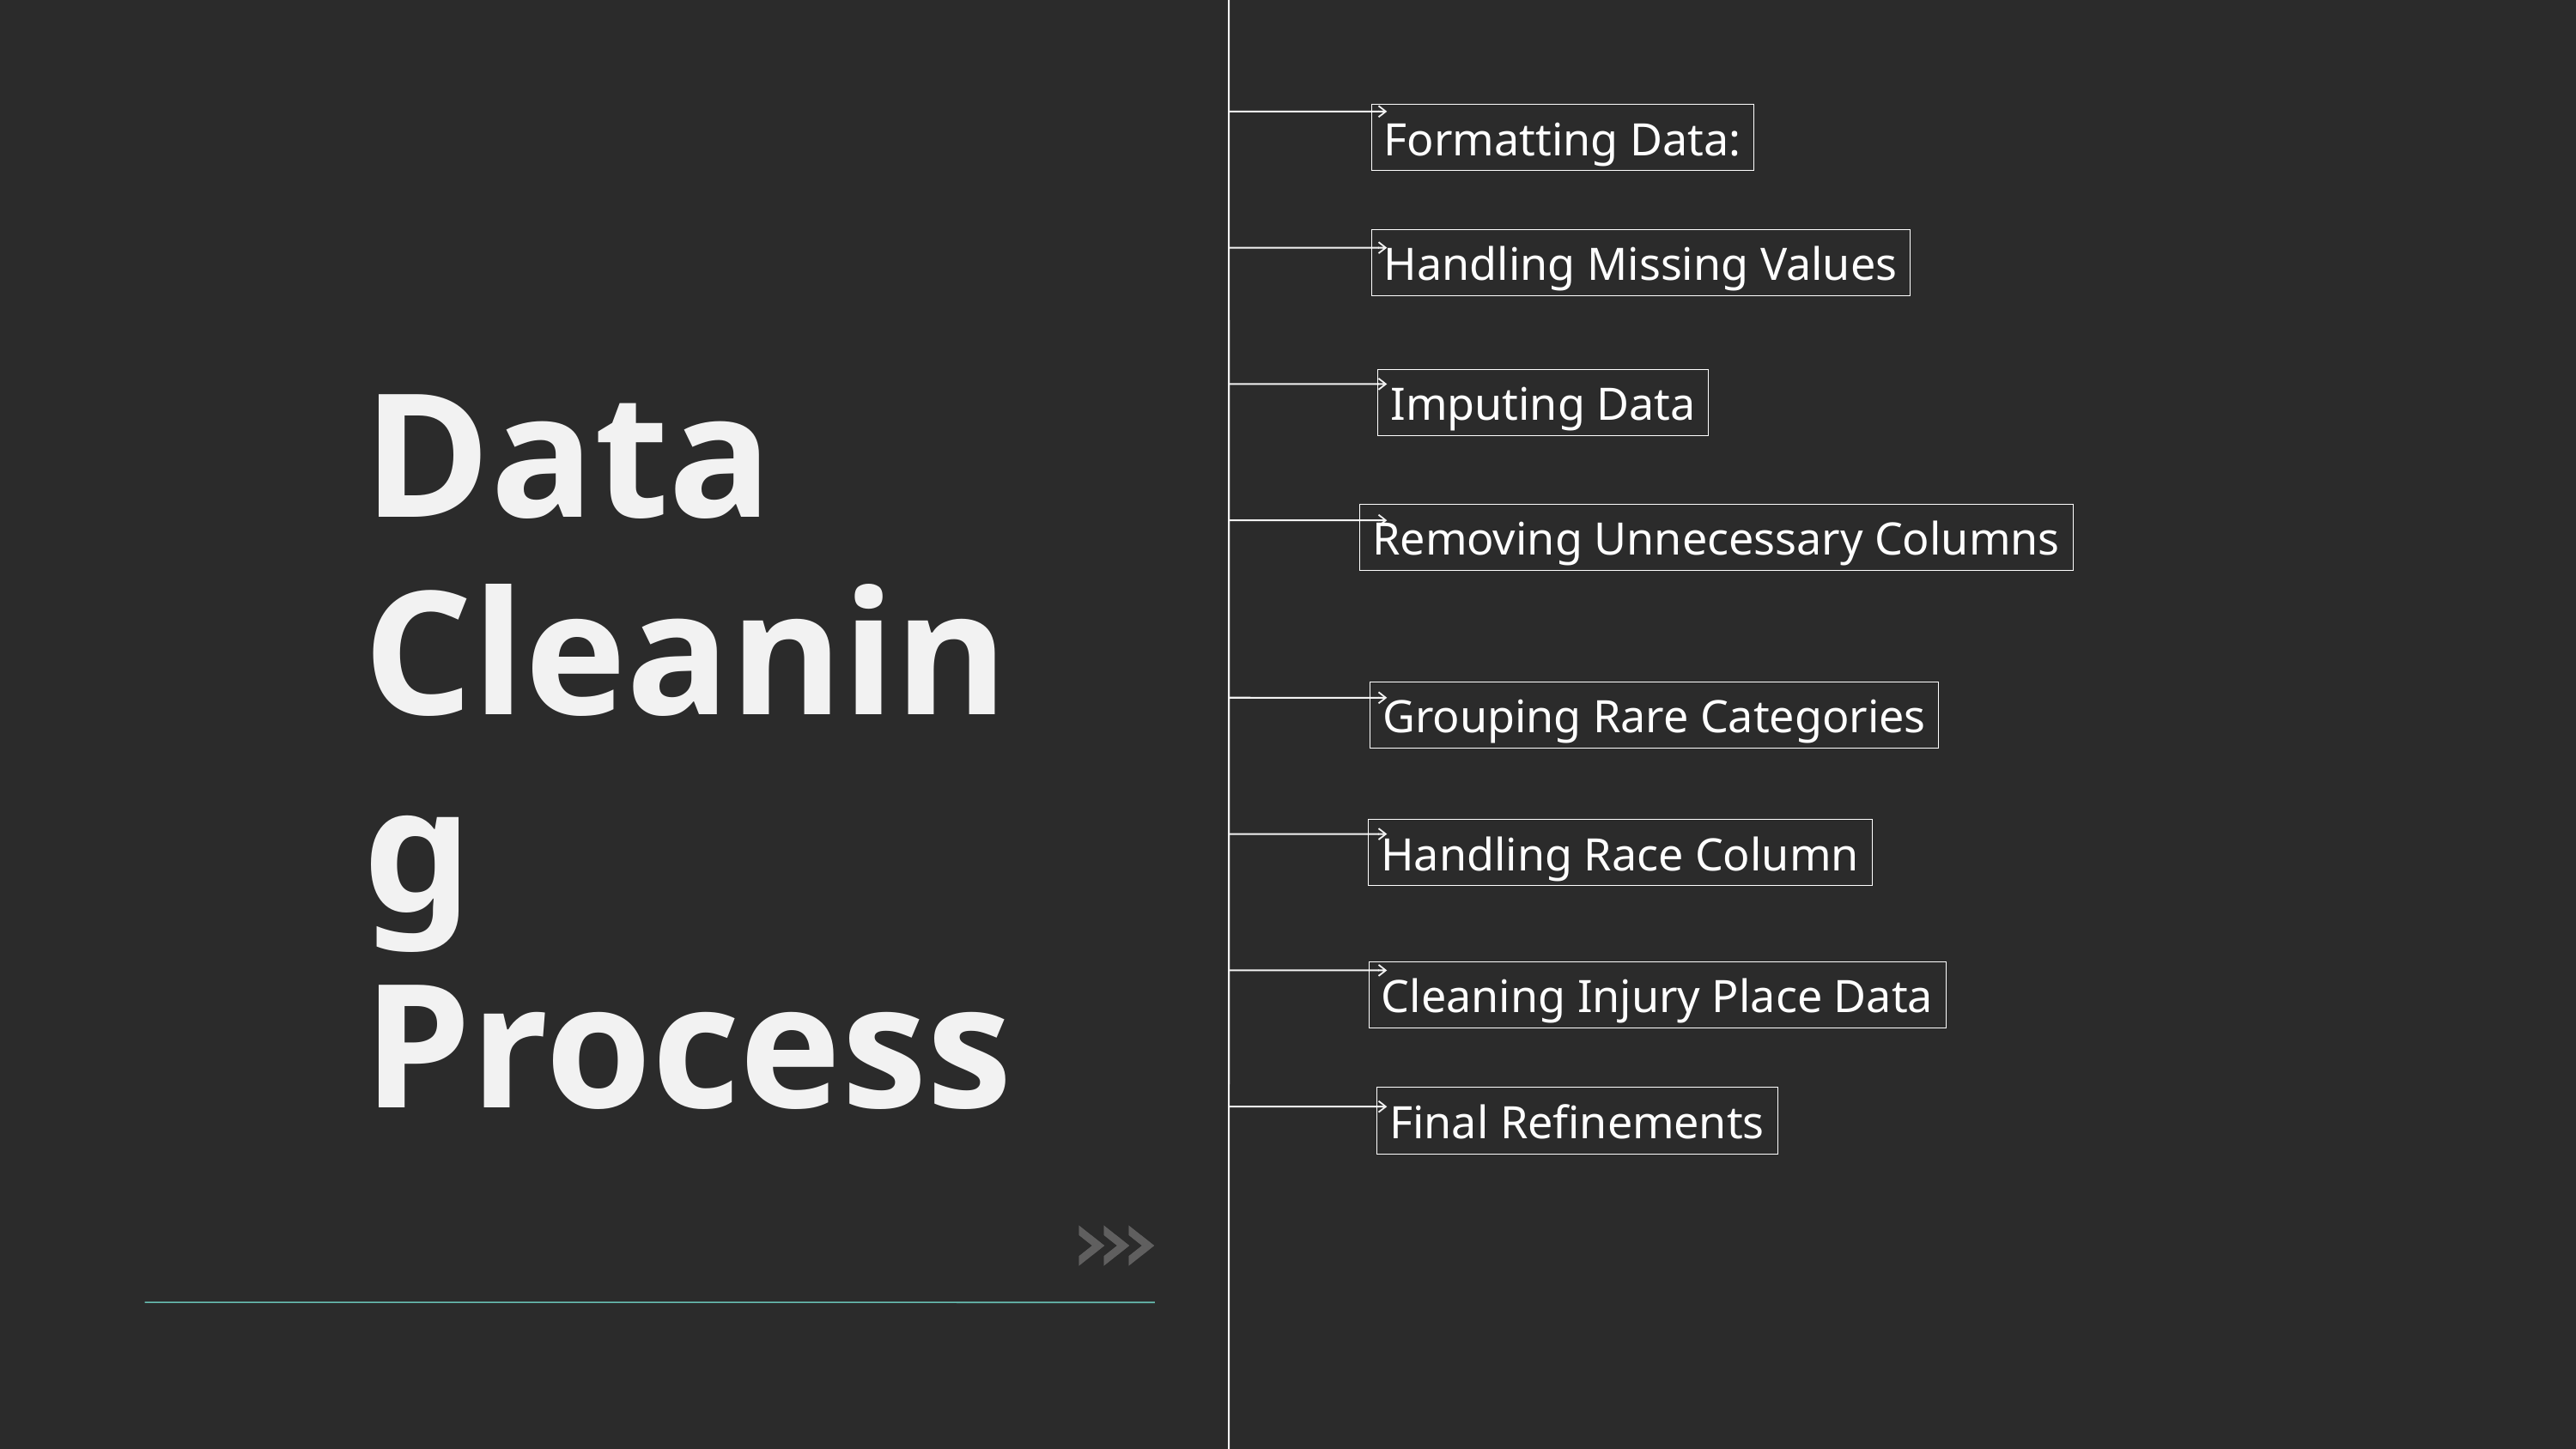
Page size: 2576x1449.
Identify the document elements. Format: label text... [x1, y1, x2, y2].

text_box [1078, 1225, 1155, 1266]
text_box Handling Race Column [1392, 819, 1873, 886]
text_box Final Refinements [1392, 1087, 1778, 1155]
text_box Removing Unnecessary Columns [1392, 504, 2074, 571]
text_box Formatting Data: [1371, 104, 1754, 171]
text_box Grouping Rare Categories [1392, 682, 1939, 749]
text_box Handling Missing Values [1392, 229, 1911, 296]
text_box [1228, 715, 1388, 1294]
text_box Imputing Data [1392, 369, 1709, 436]
text_box Cleaning Injury Place Data [1392, 961, 1947, 1028]
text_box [1228, 111, 1388, 708]
text_box Data Cleaning Process [363, 355, 1059, 1143]
